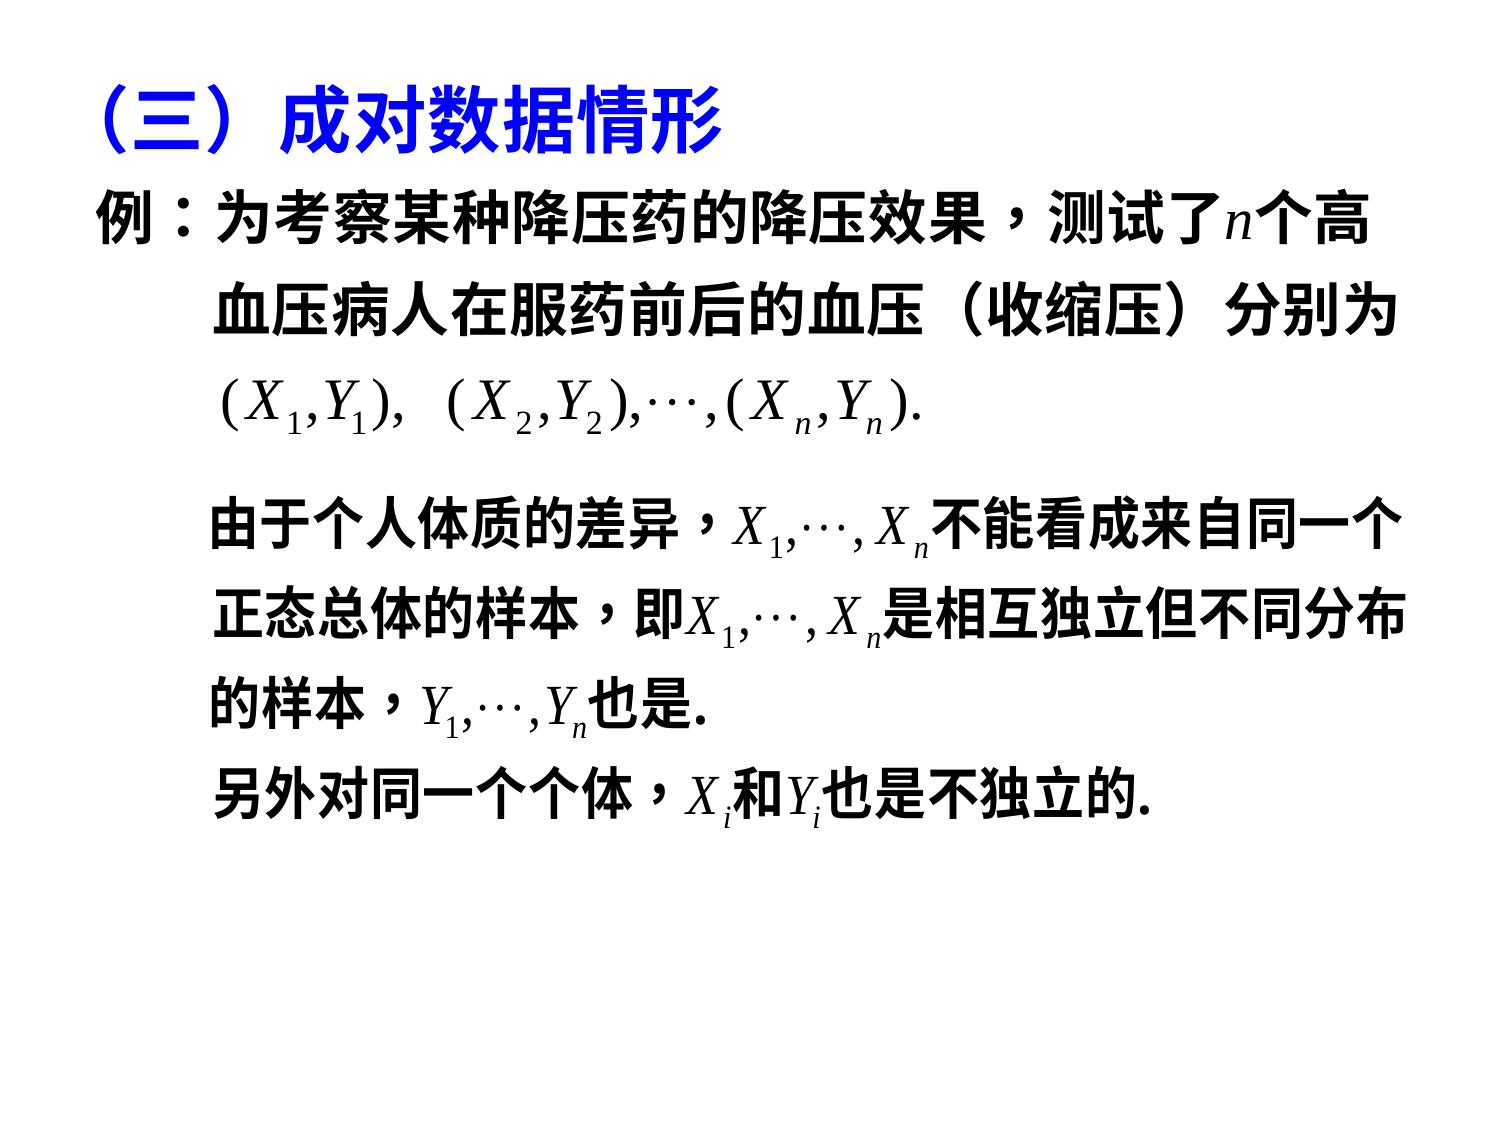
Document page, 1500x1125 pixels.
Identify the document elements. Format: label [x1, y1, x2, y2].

picture [206, 483, 1416, 843]
list [87, 74, 1409, 448]
